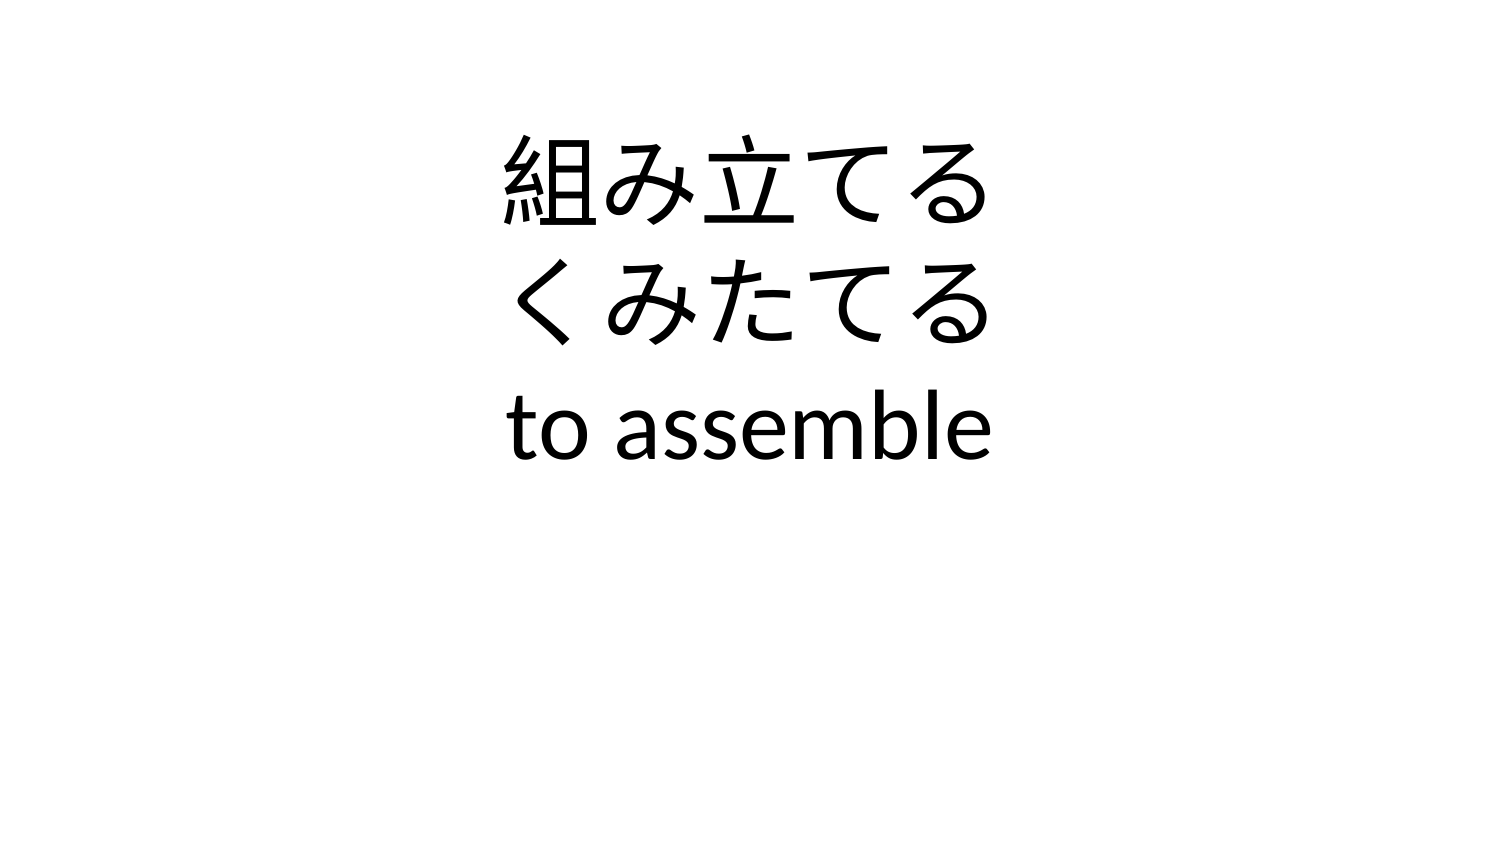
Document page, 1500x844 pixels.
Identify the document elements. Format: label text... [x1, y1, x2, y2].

text_box 組み立てる くみたてる to assemble [0, 149, 1500, 450]
